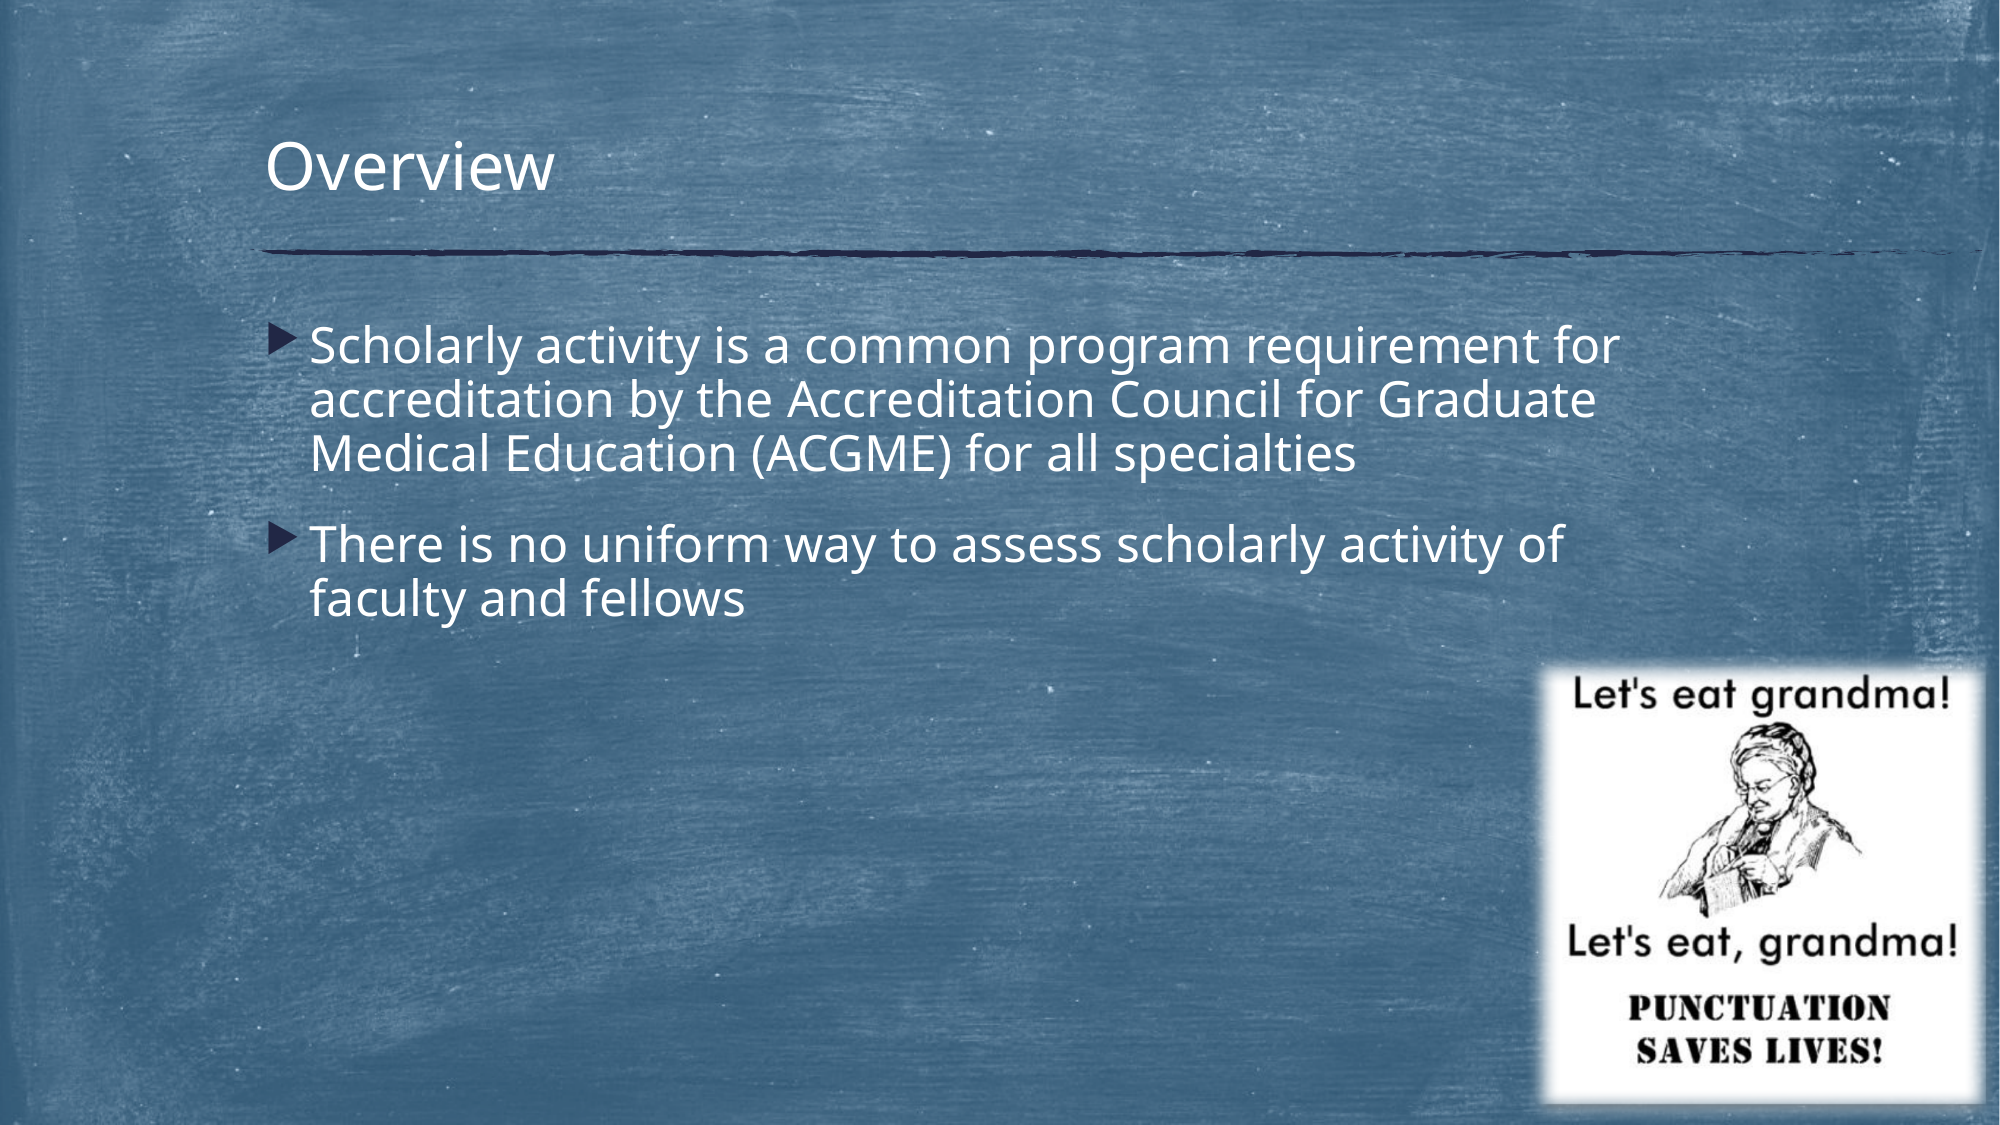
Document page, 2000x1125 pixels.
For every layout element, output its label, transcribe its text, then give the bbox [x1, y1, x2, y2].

title Overview [249, 45, 1750, 213]
list Scholarly activity is a common program requirement for accreditation by the Accreditation Council for Graduate Medical Education (ACGME) for all specialties There is no uniform way to assess scholarly activity of faculty and fellows [249, 312, 1750, 1013]
picture [1528, 653, 1999, 1124]
